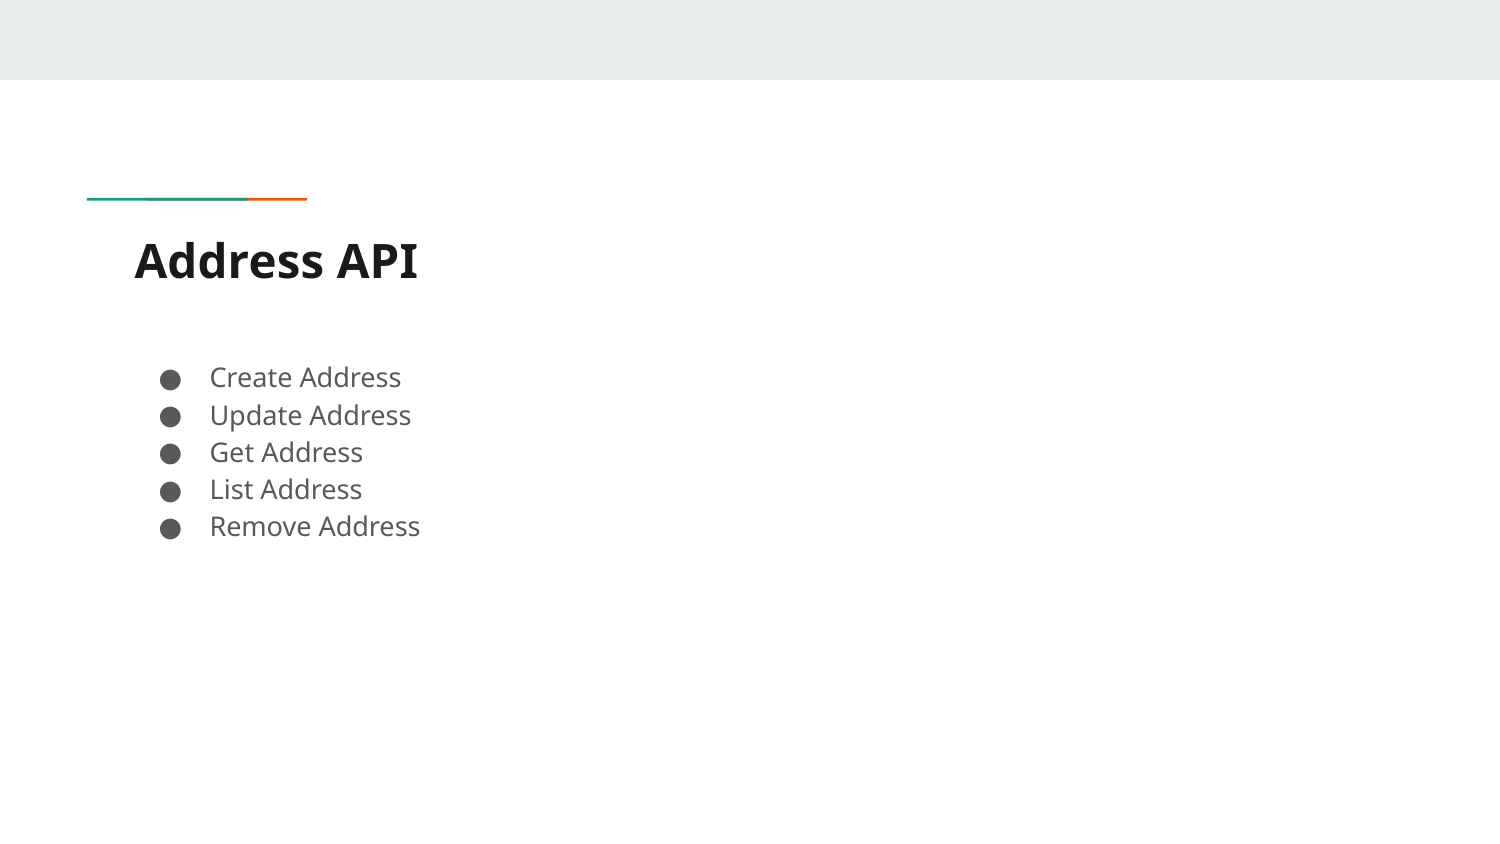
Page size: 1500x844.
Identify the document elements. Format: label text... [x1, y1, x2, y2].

list Create Address Update Address Get Address List Address Remove Address [119, 341, 1381, 712]
title Address API [119, 216, 1381, 305]
